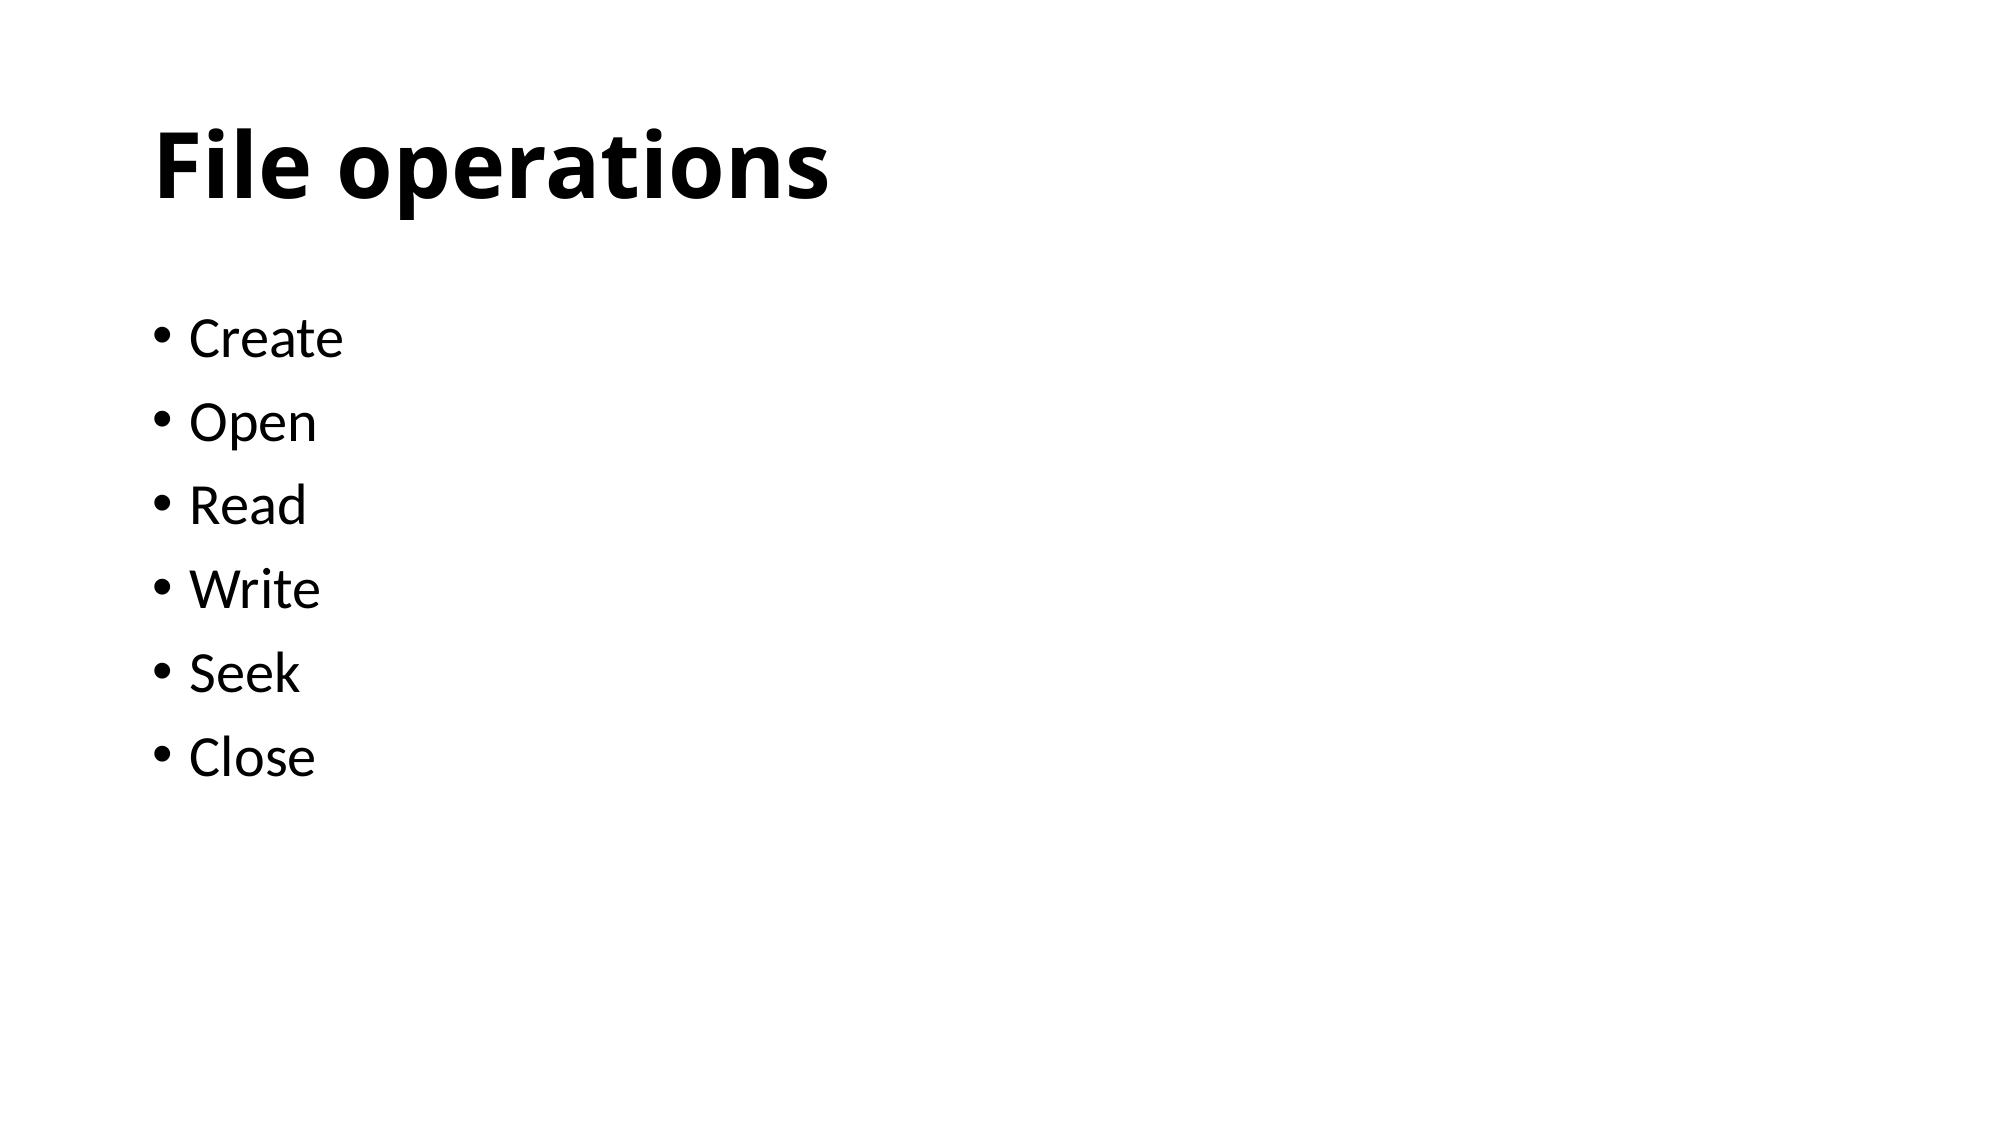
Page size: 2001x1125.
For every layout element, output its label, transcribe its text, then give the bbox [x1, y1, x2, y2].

list Create Open Read Write Seek Close [137, 299, 1863, 1014]
title File operations [137, 59, 1863, 278]
